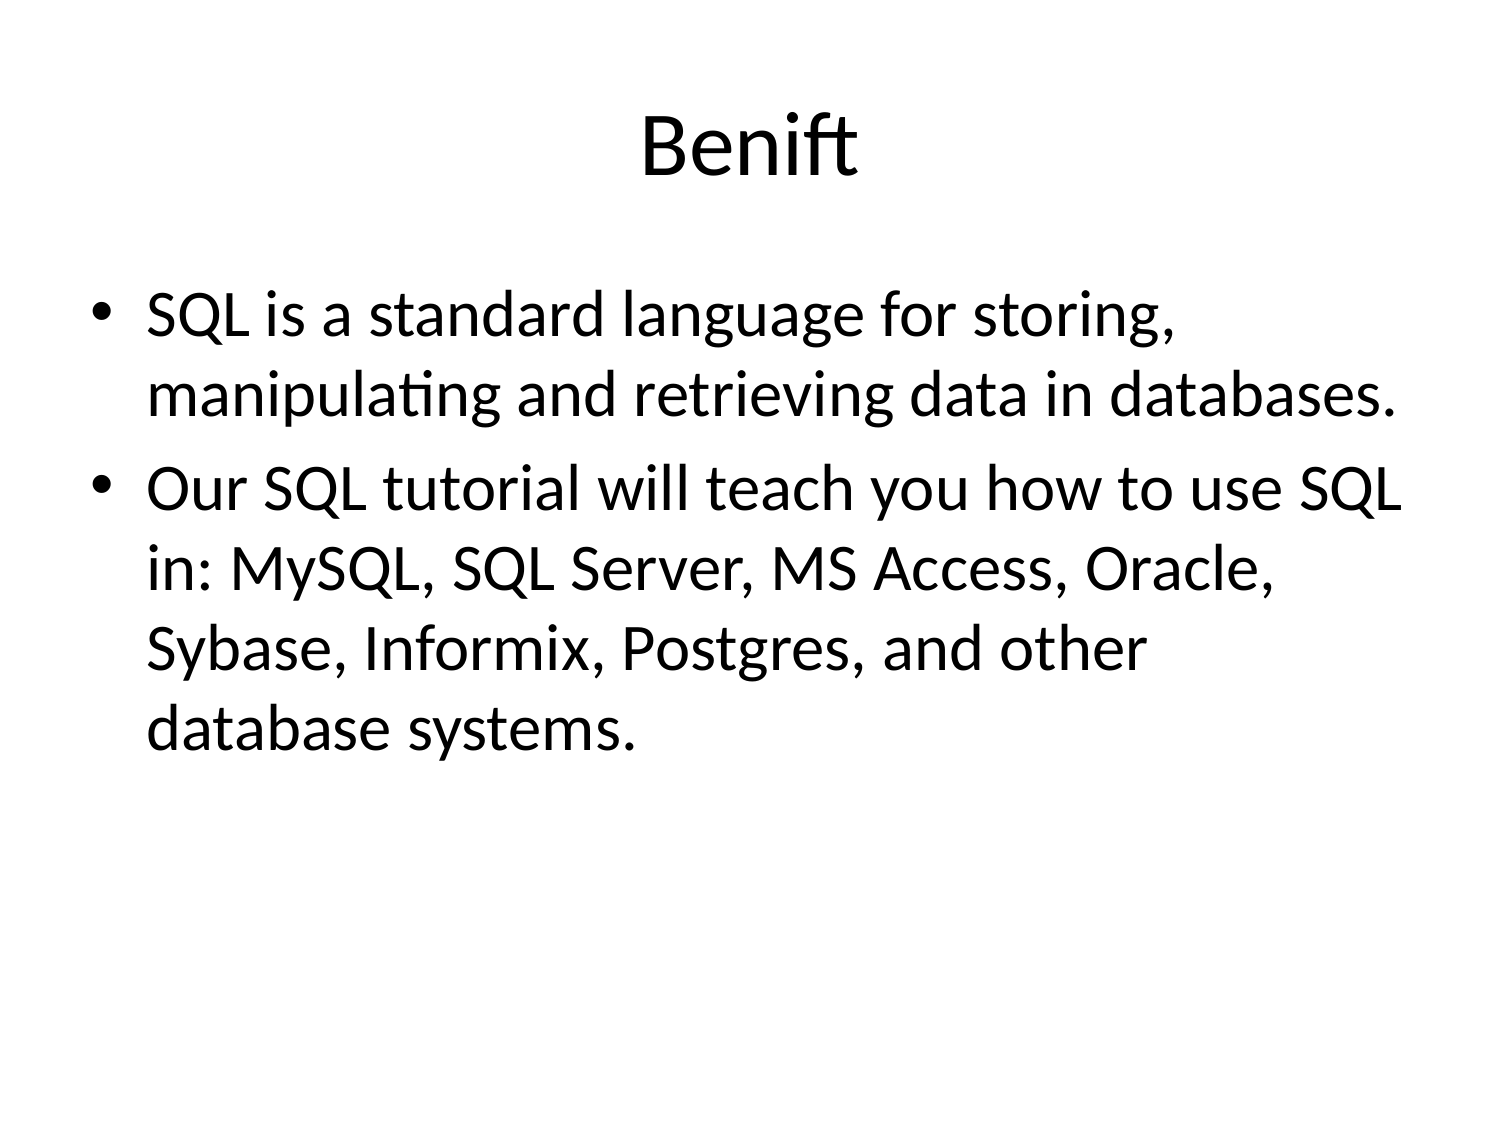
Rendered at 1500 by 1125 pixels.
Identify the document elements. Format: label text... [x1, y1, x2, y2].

list SQL is a standard language for storing, manipulating and retrieving data in databases. Our SQL tutorial will teach you how to use SQL in: MySQL, SQL Server, MS Access, Oracle, Sybase, Informix, Postgres, and other database systems. [75, 262, 1425, 1005]
title Benift [75, 45, 1425, 233]
